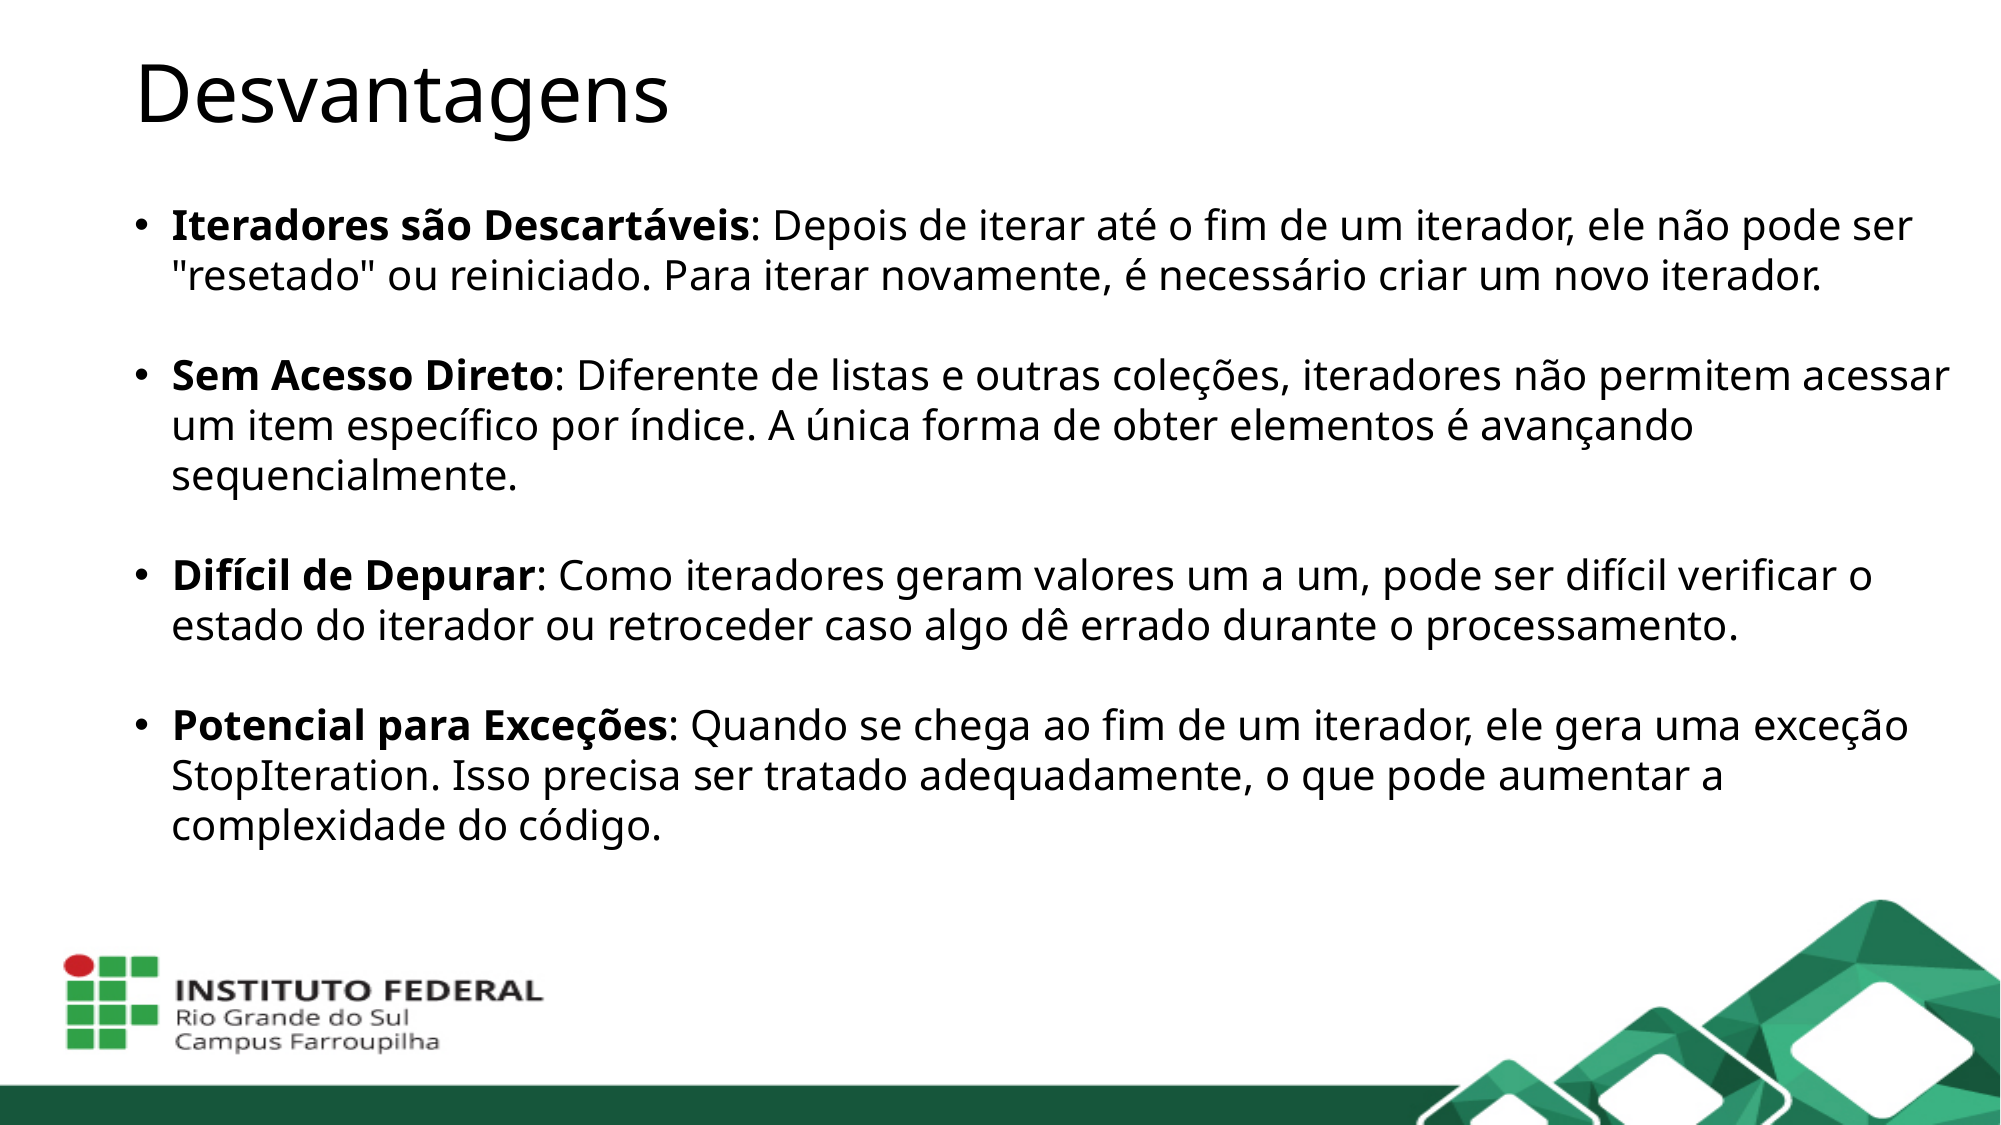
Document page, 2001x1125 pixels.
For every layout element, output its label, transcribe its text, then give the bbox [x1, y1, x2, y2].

title Desvantagens [119, 45, 1536, 149]
list Iteradores são Descartáveis: Depois de iterar até o fim de um iterador, ele não pode ser "resetado" ou reiniciado. Para iterar novamente, é necessário criar um novo iterador. Sem Acesso Direto: Diferente de listas e outras coleções, iteradores não permitem acessar um item específico por índice. A única forma de obter elementos é avançando sequencialmente. Difícil de Depurar: Como iteradores geram valores um a um, pode ser difícil verificar o estado do iterador ou retroceder caso algo dê errado durante o processamento. Potencial para Exceções: Quando se chega ao fim de um iterador, ele gera uma exceção StopIteration. Isso precisa ser tratado adequadamente, o que pode aumentar a complexidade do código. [119, 191, 2000, 907]
picture [0, 0, 2001, 1125]
